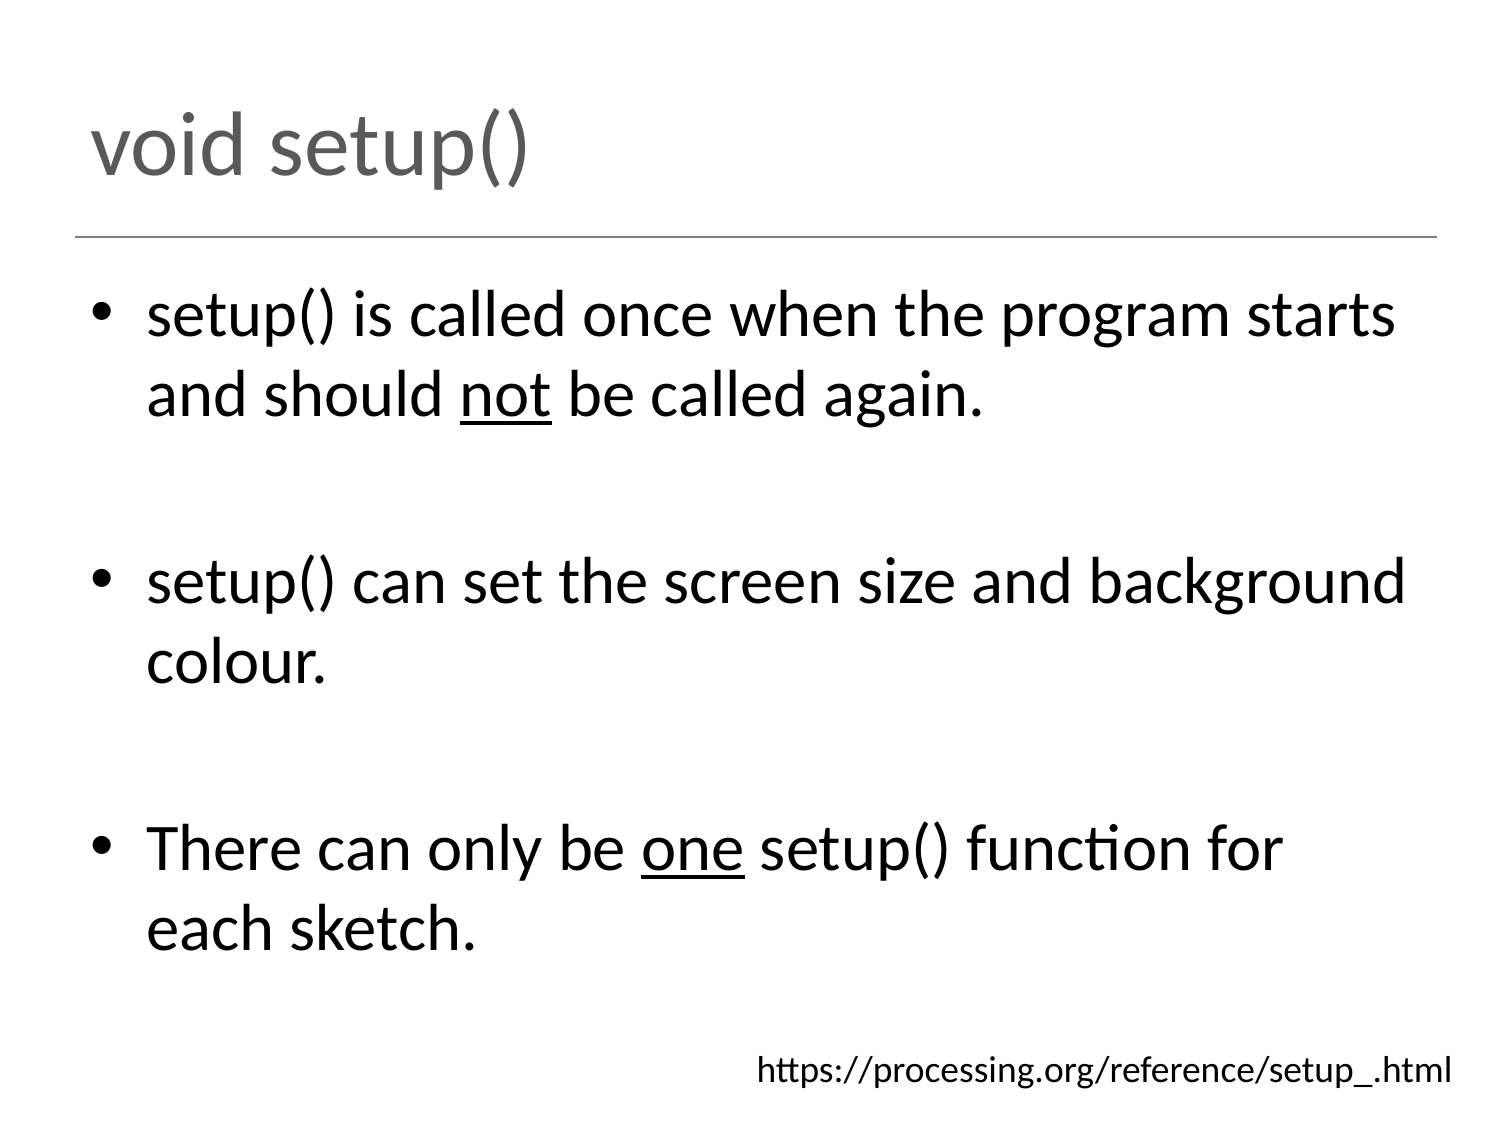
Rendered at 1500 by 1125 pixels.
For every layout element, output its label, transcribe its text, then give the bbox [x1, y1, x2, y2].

text_box https://processing.org/reference/setup_.html [741, 1037, 1469, 1098]
list setup() is called once when the program starts and should not be called again. setup() can set the screen size and background colour. There can only be one setup() function for each sketch. [75, 262, 1425, 1005]
title void setup() [75, 45, 1425, 233]
